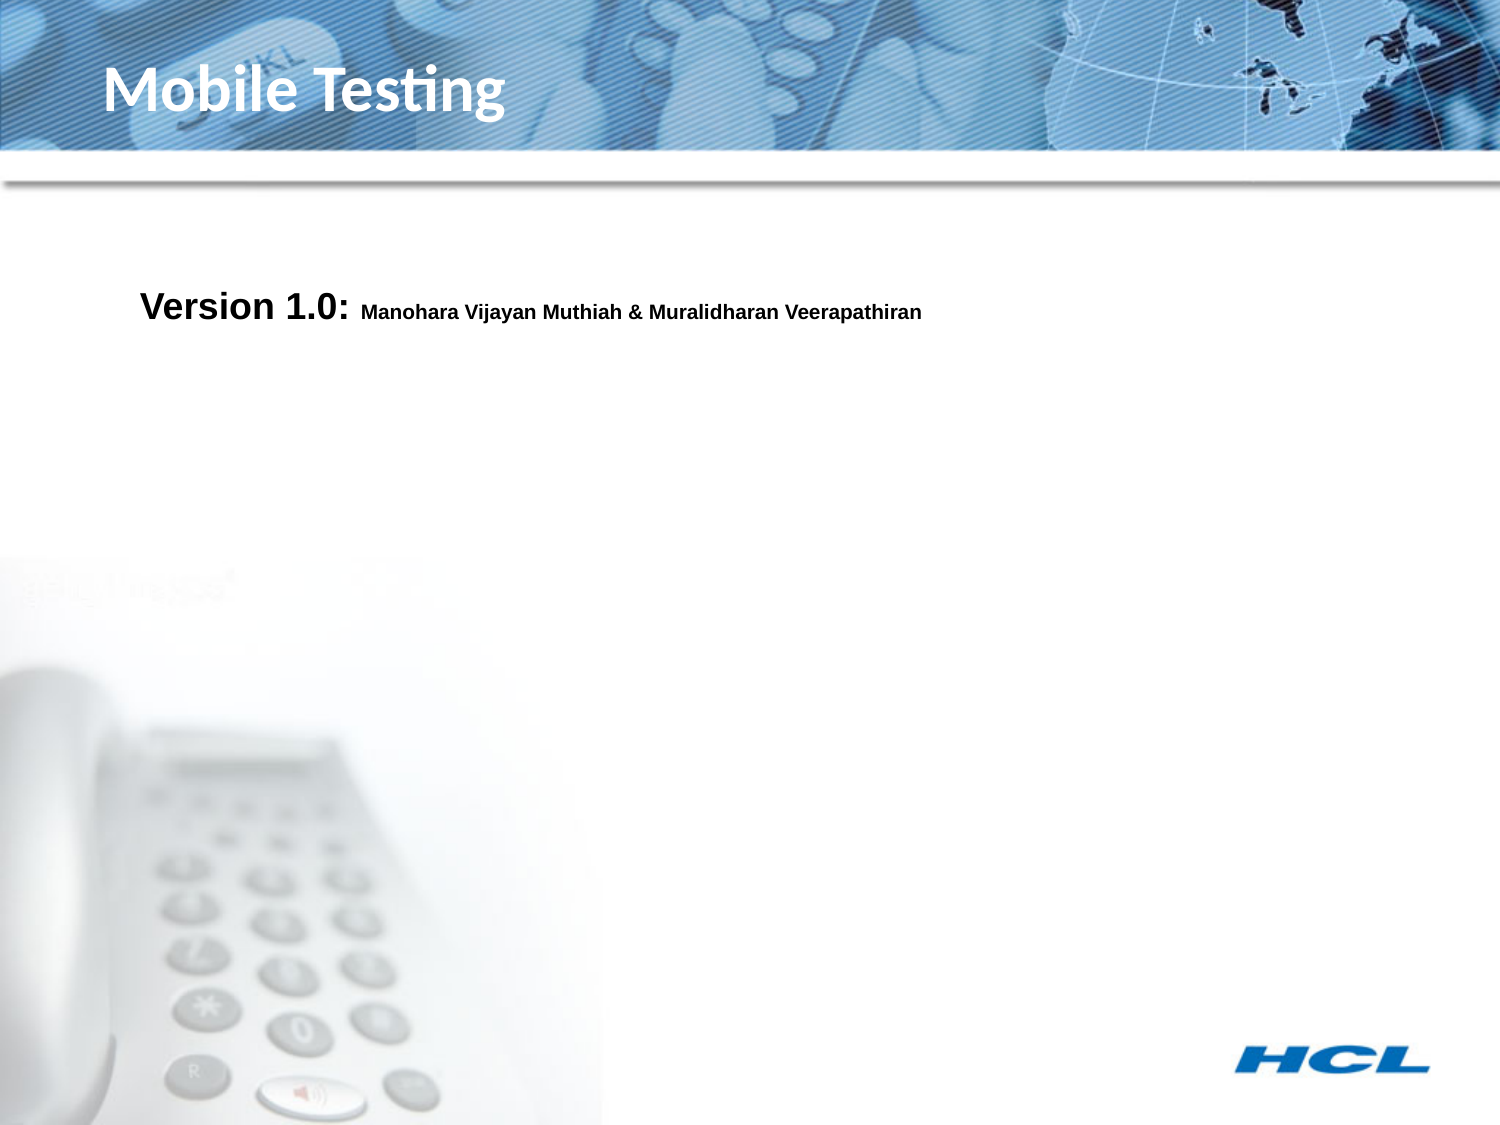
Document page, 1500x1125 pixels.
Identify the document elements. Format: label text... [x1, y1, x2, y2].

text_box Version 1.0: Manohara Vijayan Muthiah & Muralidharan Veerapathiran [125, 274, 1350, 335]
picture [0, 0, 1500, 1125]
text_box Mobile Testing [87, 37, 950, 133]
